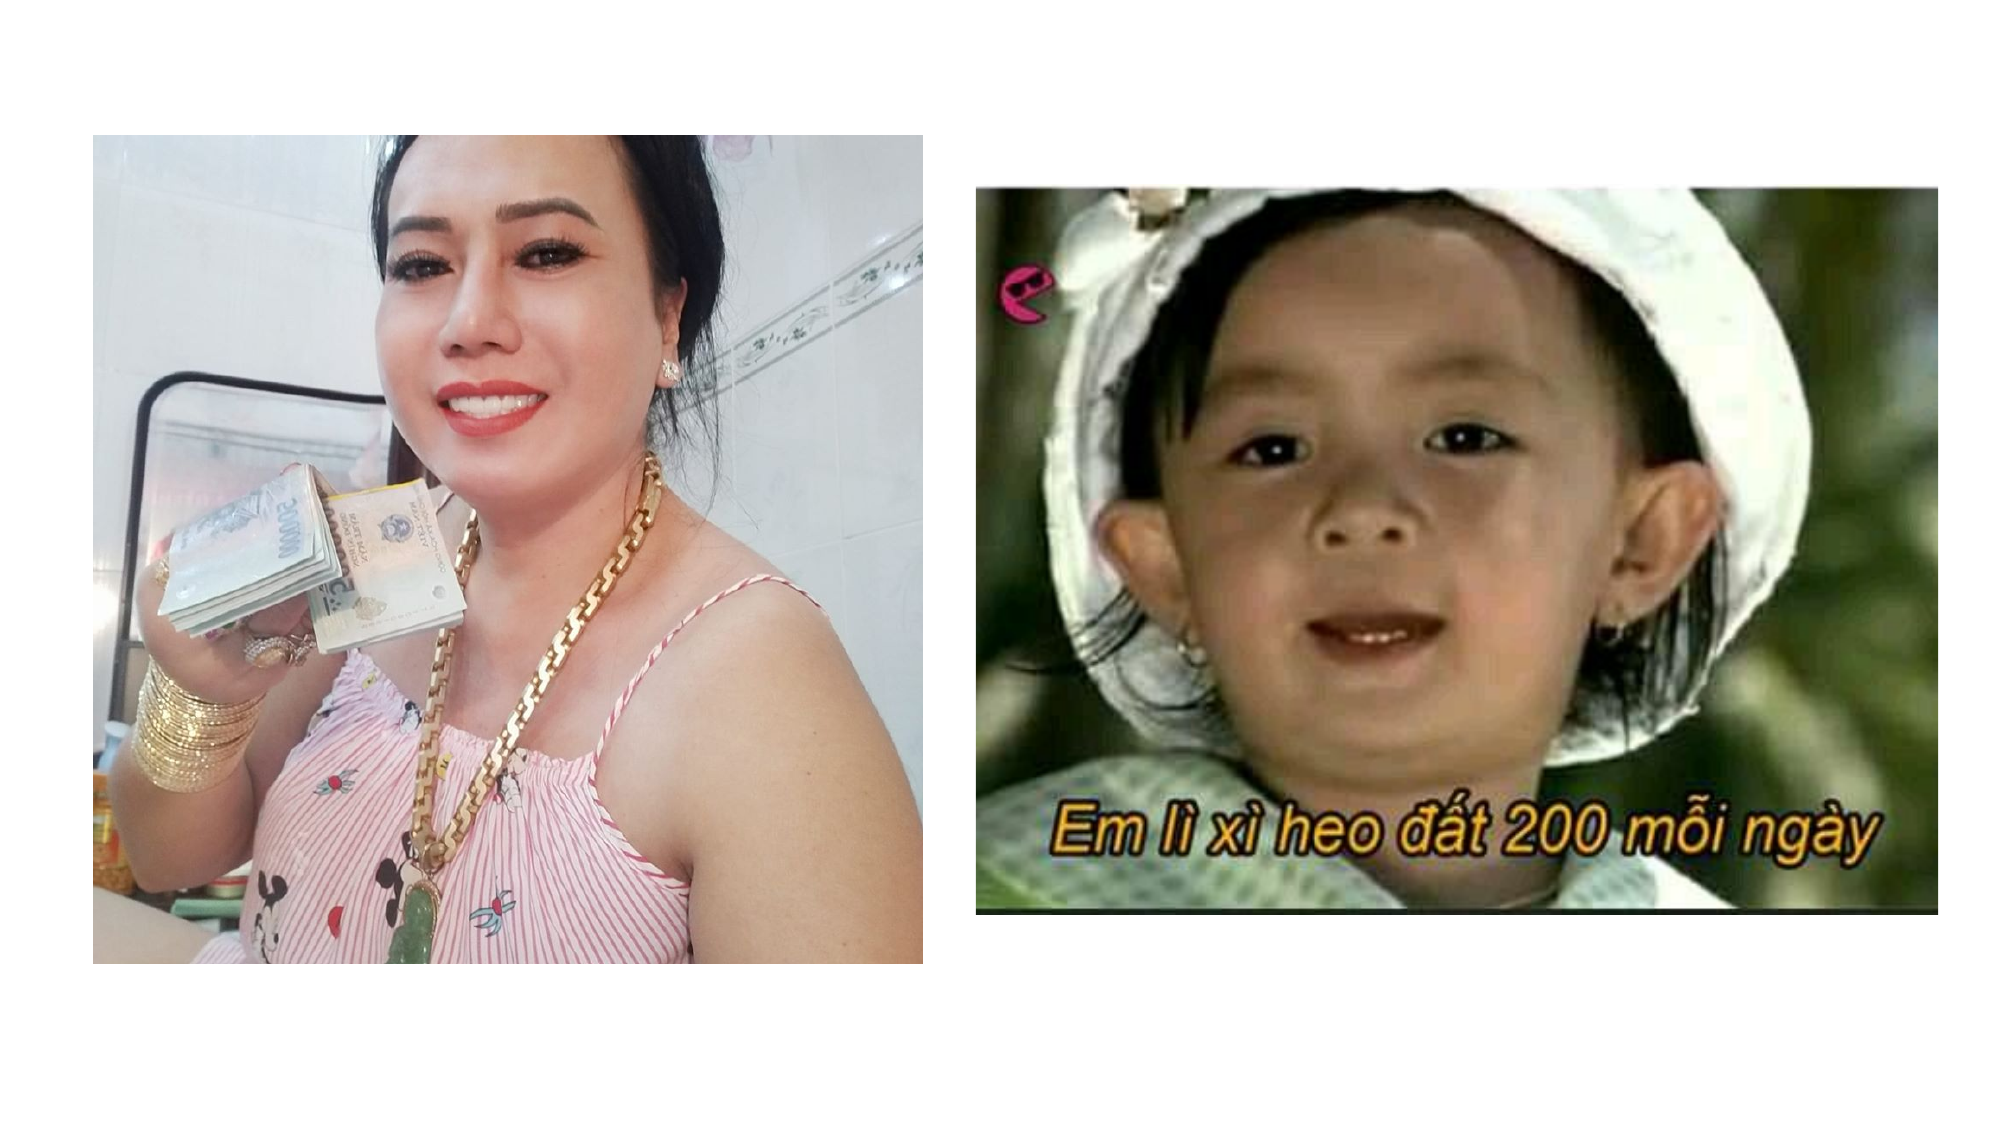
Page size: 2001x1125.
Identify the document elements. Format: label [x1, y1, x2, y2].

picture [93, 135, 923, 964]
picture [975, 184, 1939, 915]
